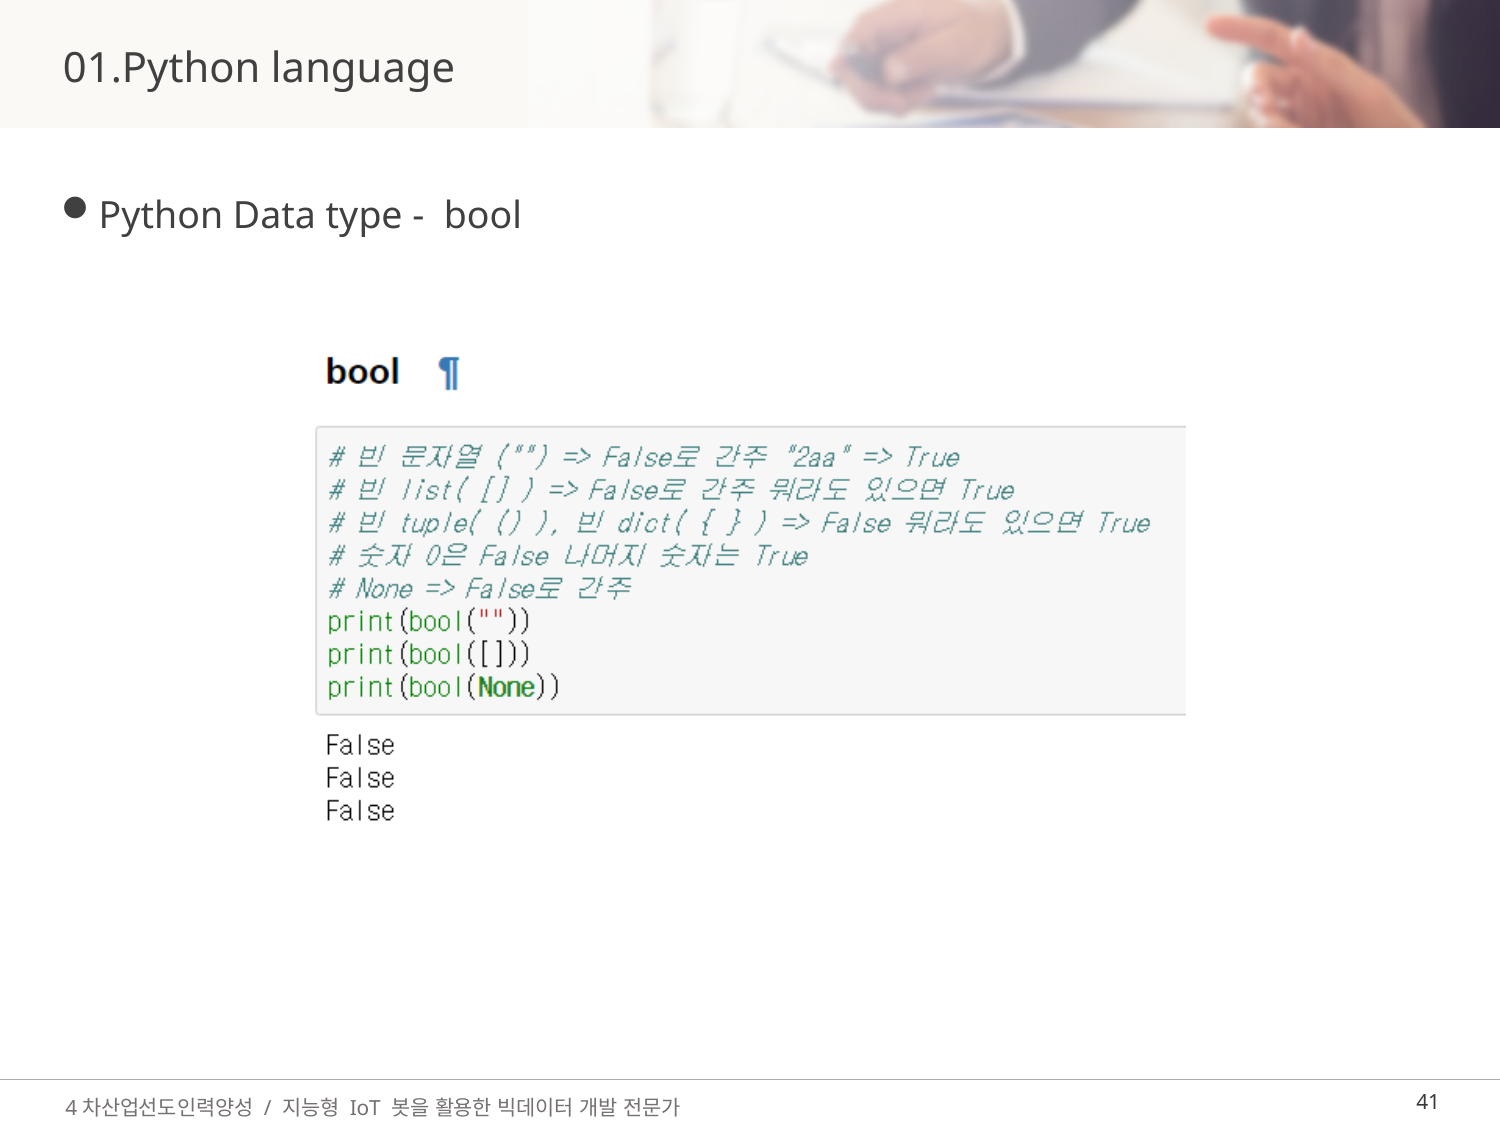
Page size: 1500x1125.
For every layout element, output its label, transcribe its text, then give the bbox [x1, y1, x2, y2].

picture [313, 348, 1186, 841]
slide_number 41 [1287, 1079, 1455, 1125]
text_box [0, 0, 1500, 128]
text_box Python Data type - bool [46, 160, 1440, 937]
